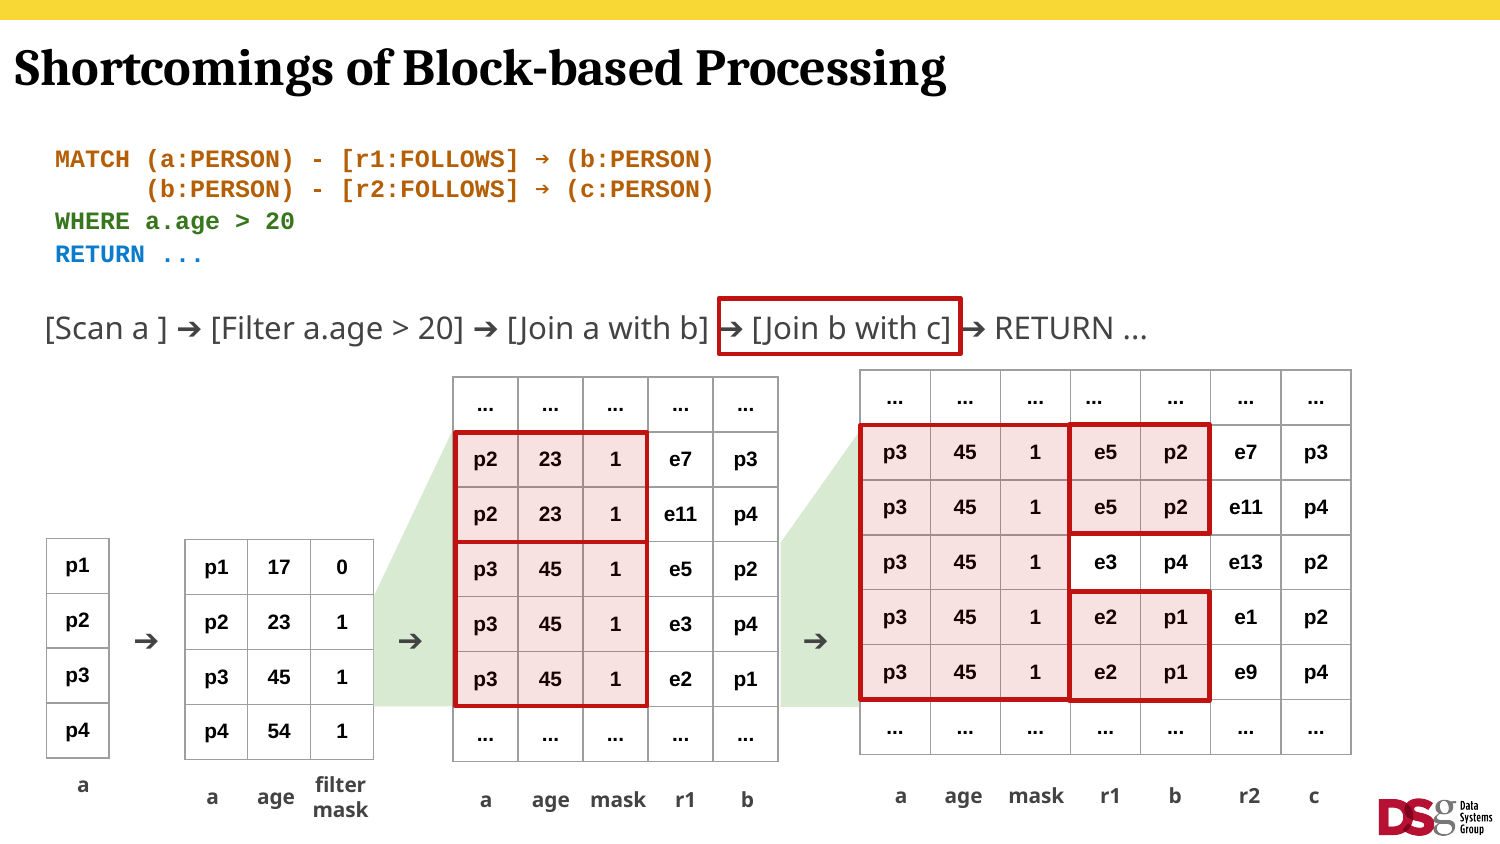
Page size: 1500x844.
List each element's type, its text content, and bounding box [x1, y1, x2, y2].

table_header ... [584, 378, 647, 429]
table_header 0 [311, 540, 368, 594]
text_box [0, 0, 1500, 20]
text_box a [36, 753, 113, 818]
table_header ... [1282, 371, 1350, 424]
table_cell e7 [1212, 426, 1280, 430]
table_cell p2 [47, 594, 108, 647]
table_header ... [1211, 371, 1280, 424]
text_box [Scan a ] ➔ [Filter a.age > 20] ➔ [Join a with b] ➔ [Join b with c] ➔ RETURN ... [29, 288, 1184, 354]
table_cell p3 [1282, 426, 1350, 430]
table_header ... [714, 378, 777, 429]
table_header 17 [248, 540, 310, 594]
table_header ... [1001, 371, 1070, 423]
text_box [373, 431, 779, 834]
table_header ... [649, 378, 712, 429]
text_box Shortcomings of Block-based Processing [0, 18, 1112, 111]
text_box [719, 298, 961, 354]
table_header ... [1071, 371, 1140, 422]
table_header p1 [186, 540, 247, 594]
table_header ... [861, 371, 930, 423]
picture [1376, 796, 1500, 841]
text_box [780, 431, 1362, 830]
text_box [454, 432, 648, 707]
text_box MATCH (a:PERSON) - [r1:FOLLOWS] ➔ (b:PERSON) (b:PERSON) - [r2:FOLLOWS] ➔ (c:PERSON) WHERE a.age > 20 RETURN ... [40, 127, 752, 288]
table_header ... [454, 378, 517, 429]
table_cell p4 [47, 704, 108, 753]
table_header ... [1141, 371, 1210, 422]
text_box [118, 598, 368, 831]
table_header p1 [47, 539, 108, 593]
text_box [860, 424, 1210, 701]
table_header ... [519, 378, 582, 429]
table_header ... [931, 371, 1000, 423]
table_cell p3 [47, 649, 108, 702]
